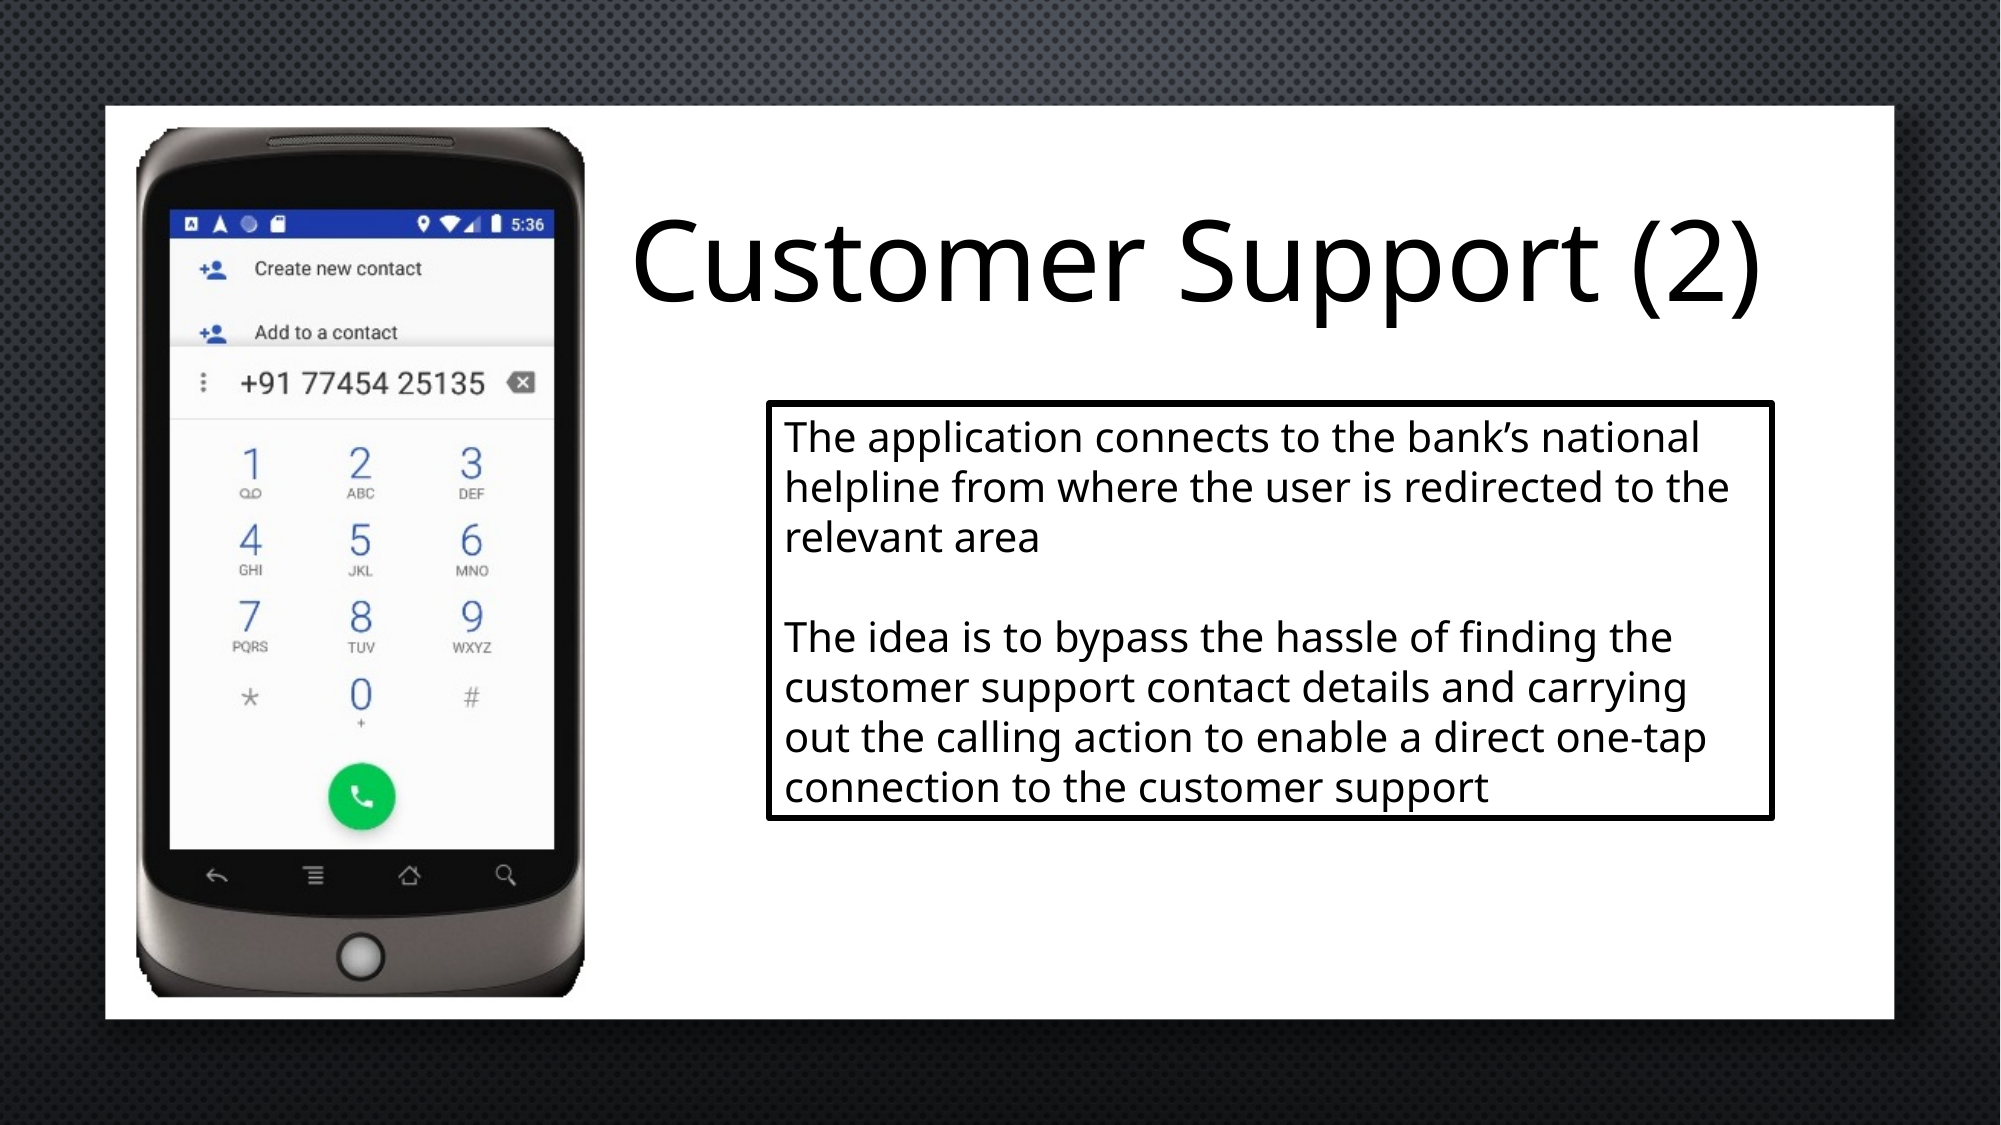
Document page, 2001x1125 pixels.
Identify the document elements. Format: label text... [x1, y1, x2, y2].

text_box The application connects to the bank’s national helpline from where the user is redirected to the relevant area The idea is to bypass the hassle of finding the customer support contact details and carrying out the calling action to enable a direct one-tap connection to the customer support [768, 402, 1773, 820]
text_box [104, 104, 1896, 1021]
text_box Customer Support (2) [614, 181, 1807, 332]
picture [134, 126, 588, 1003]
